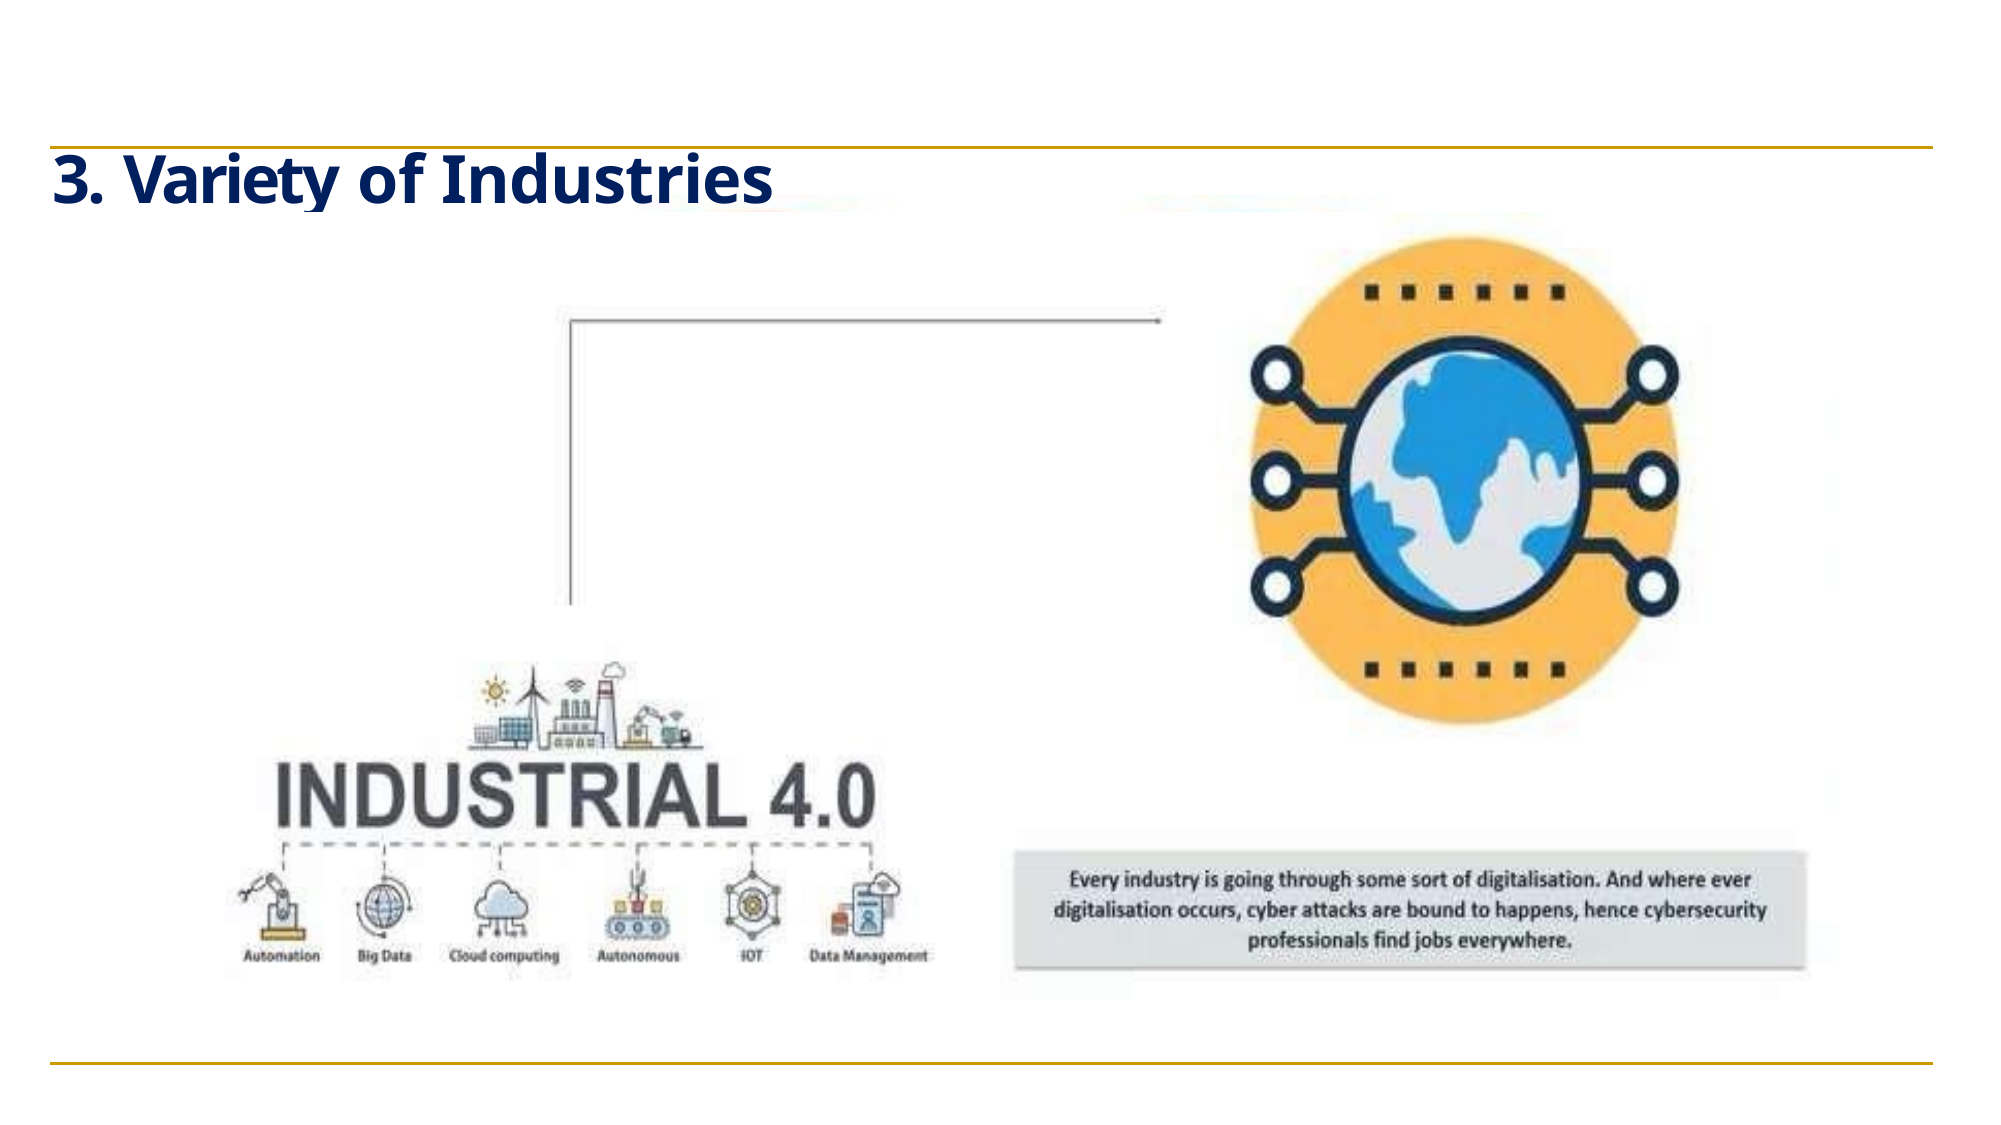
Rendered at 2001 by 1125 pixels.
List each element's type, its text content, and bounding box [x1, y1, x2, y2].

picture [224, 212, 1838, 1001]
title 3. Variety of Industries [50, 37, 1975, 307]
